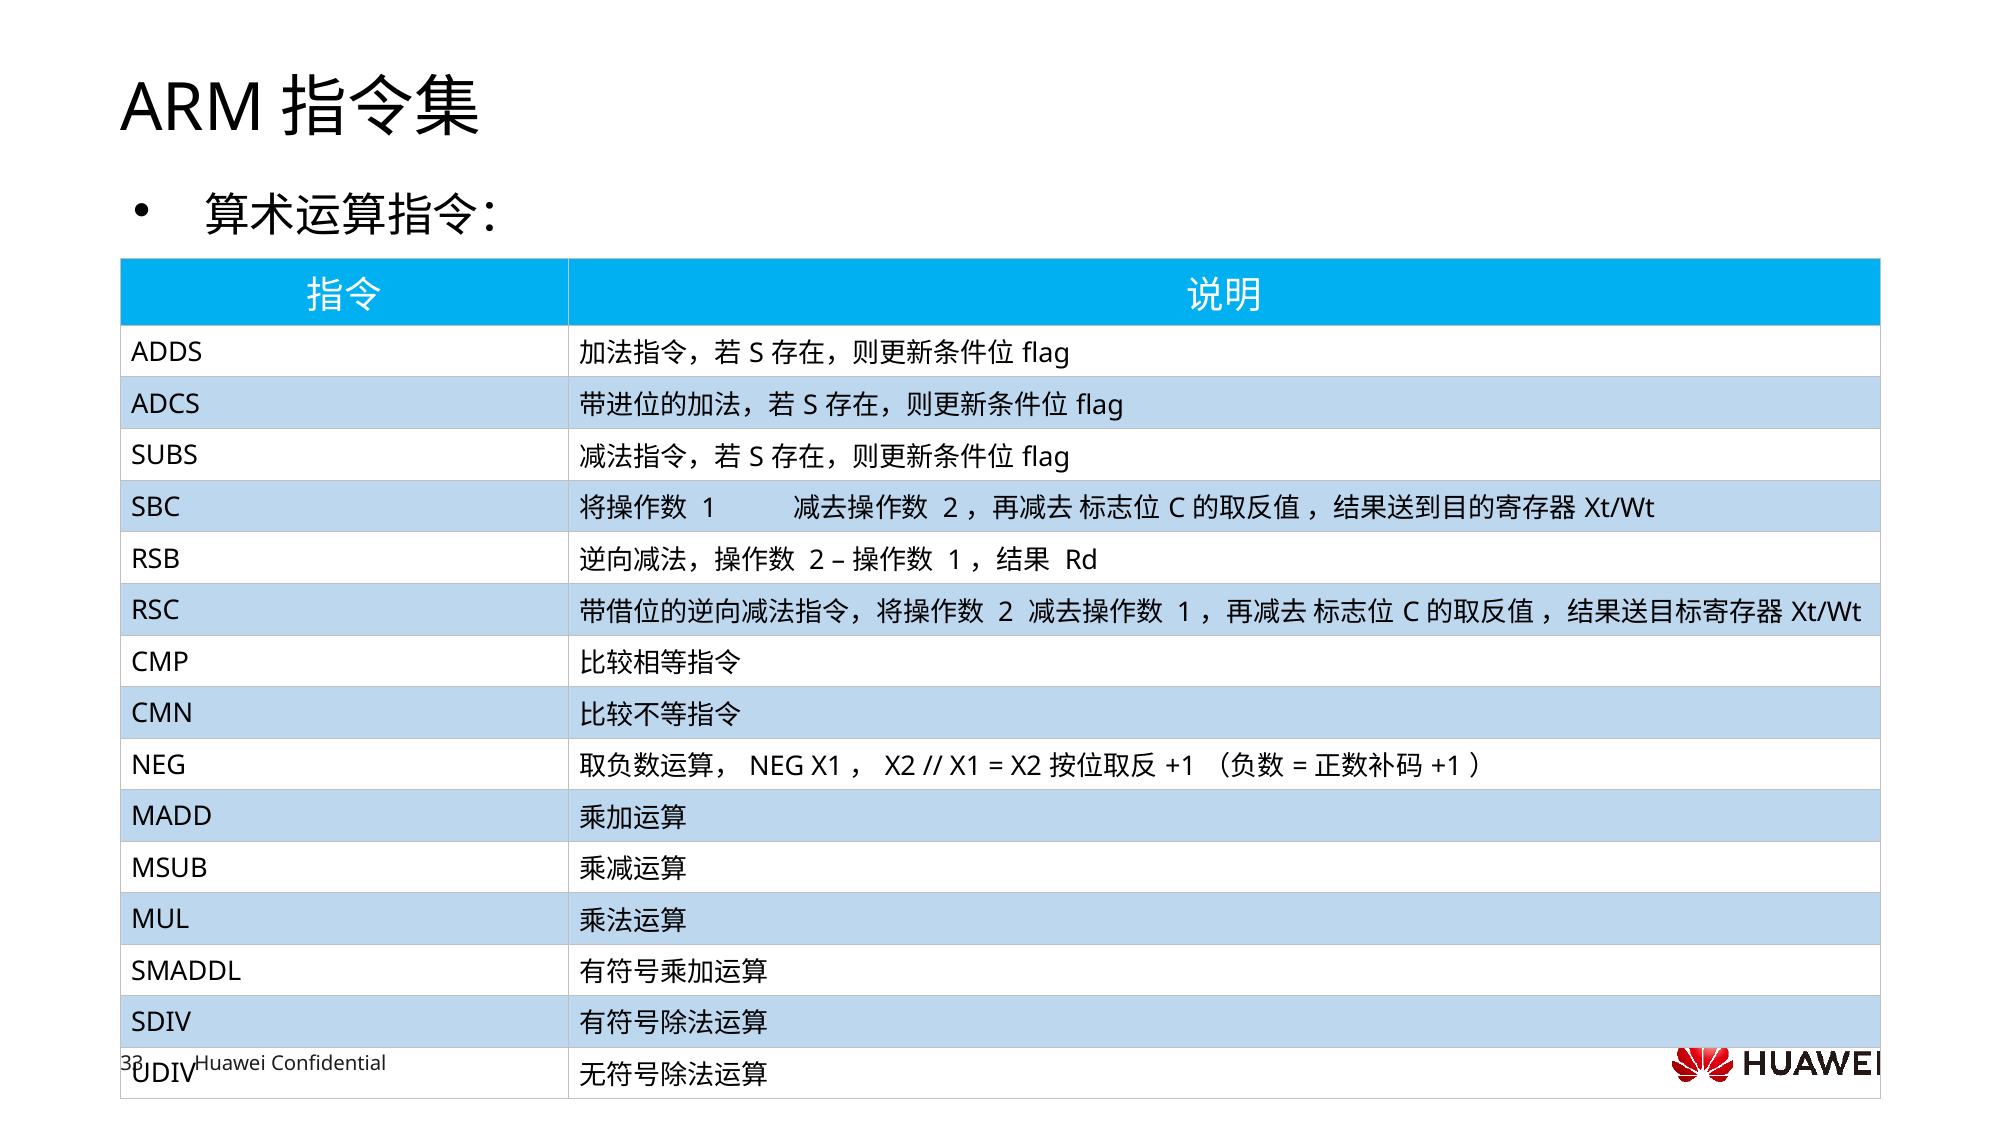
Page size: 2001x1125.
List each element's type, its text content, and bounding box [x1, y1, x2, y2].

table_cell RSB [121, 532, 568, 583]
table_cell 比较不等指令 [569, 687, 1880, 738]
table_cell 将操作数 1 减去操作数 2，再减去 标志位C的取反值 ，结果送到目的寄存器Xt/Wt [569, 481, 1880, 531]
table_cell CMP [121, 636, 568, 686]
table_cell 减法指令，若S存在，则更新条件位flag [569, 429, 1880, 480]
table_cell 取负数运算，NEG X1，X2 // X1 = X2按位取反+1（负数=正数补码+1） [569, 739, 1880, 789]
table_cell SDIV [121, 996, 568, 1047]
table_cell 乘减运算 [569, 842, 1880, 892]
table_cell 带借位的逆向减法指令，将操作数 2 减去操作数 1，再减去 标志位C的取反值 ，结果送目标寄存器Xt/Wt [569, 584, 1880, 635]
table_cell MSUB [121, 842, 568, 892]
table_cell UDIV [121, 1048, 568, 1098]
table_cell 有符号除法运算 [569, 996, 1880, 1047]
table_cell NEG [121, 739, 568, 789]
table_cell 乘法运算 [569, 893, 1880, 944]
table_cell SUBS [121, 429, 568, 480]
table_cell MUL [121, 893, 568, 944]
table_cell SMADDL [121, 945, 568, 995]
table_cell RSC [121, 584, 568, 635]
table_cell ADDS [121, 326, 568, 376]
title ARM指令集 [120, 73, 1880, 154]
table_cell 带进位的加法，若S存在，则更新条件位flag [569, 377, 1880, 428]
table_cell ADCS [121, 377, 568, 428]
table_cell 逆向减法，操作数 2 –操作数 1，结果 Rd [569, 532, 1880, 583]
table_cell 乘加运算 [569, 790, 1880, 841]
table_cell CMN [121, 687, 568, 738]
list 算术运算指令： [119, 171, 1881, 258]
table_cell 加法指令，若S存在，则更新条件位flag [569, 326, 1880, 376]
table_cell 有符号乘加运算 [569, 945, 1880, 995]
table_cell MADD [121, 790, 568, 841]
table_cell 比较相等指令 [569, 636, 1880, 686]
table_cell 无符号除法运算 [569, 1048, 1880, 1098]
table_cell SBC [121, 481, 568, 531]
table_header 说明 [569, 259, 1880, 325]
table_header 指令 [121, 259, 568, 325]
